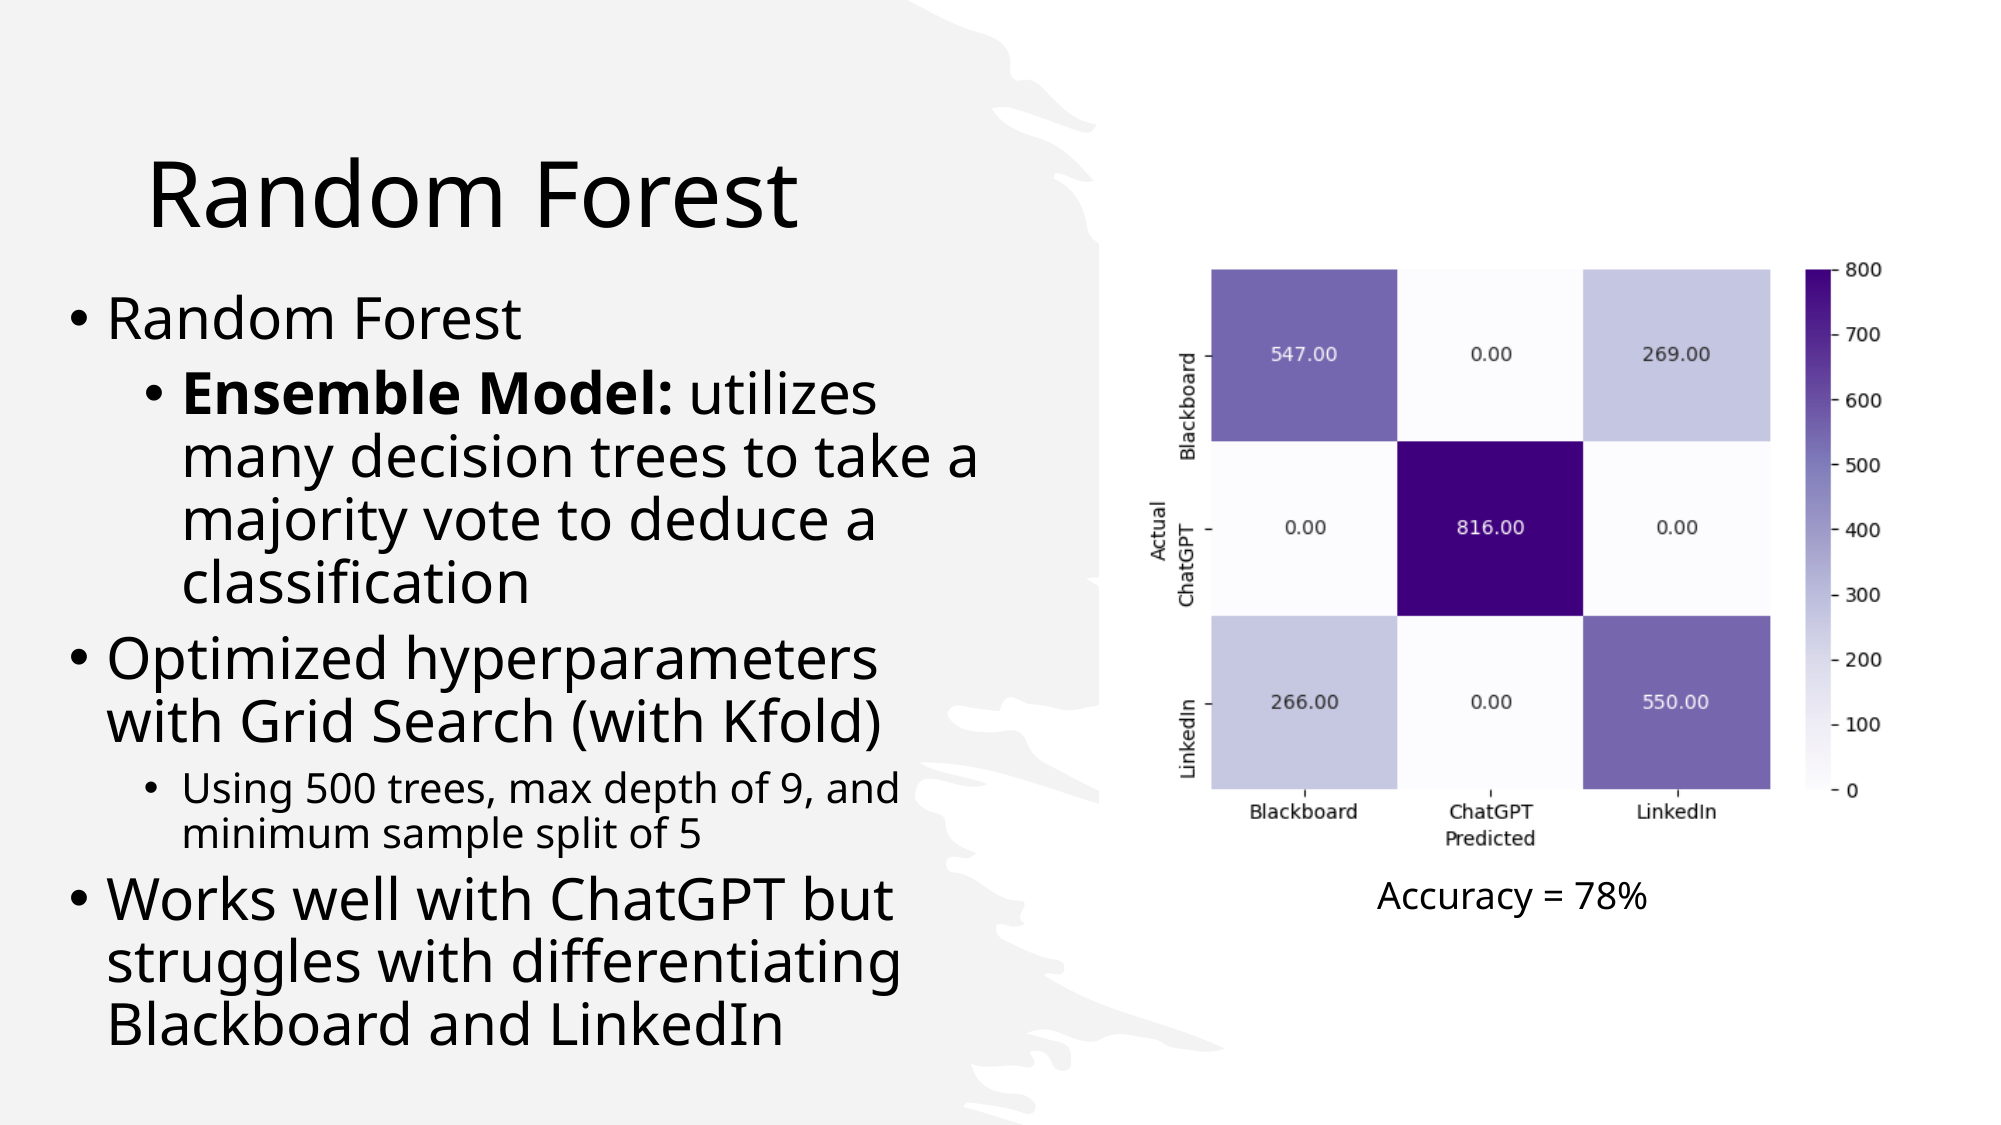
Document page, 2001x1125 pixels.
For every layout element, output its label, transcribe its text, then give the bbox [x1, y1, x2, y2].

picture [1099, 187, 2000, 864]
text_box Accuracy = 78% [1362, 864, 1673, 925]
text_box [0, 0, 2000, 1125]
